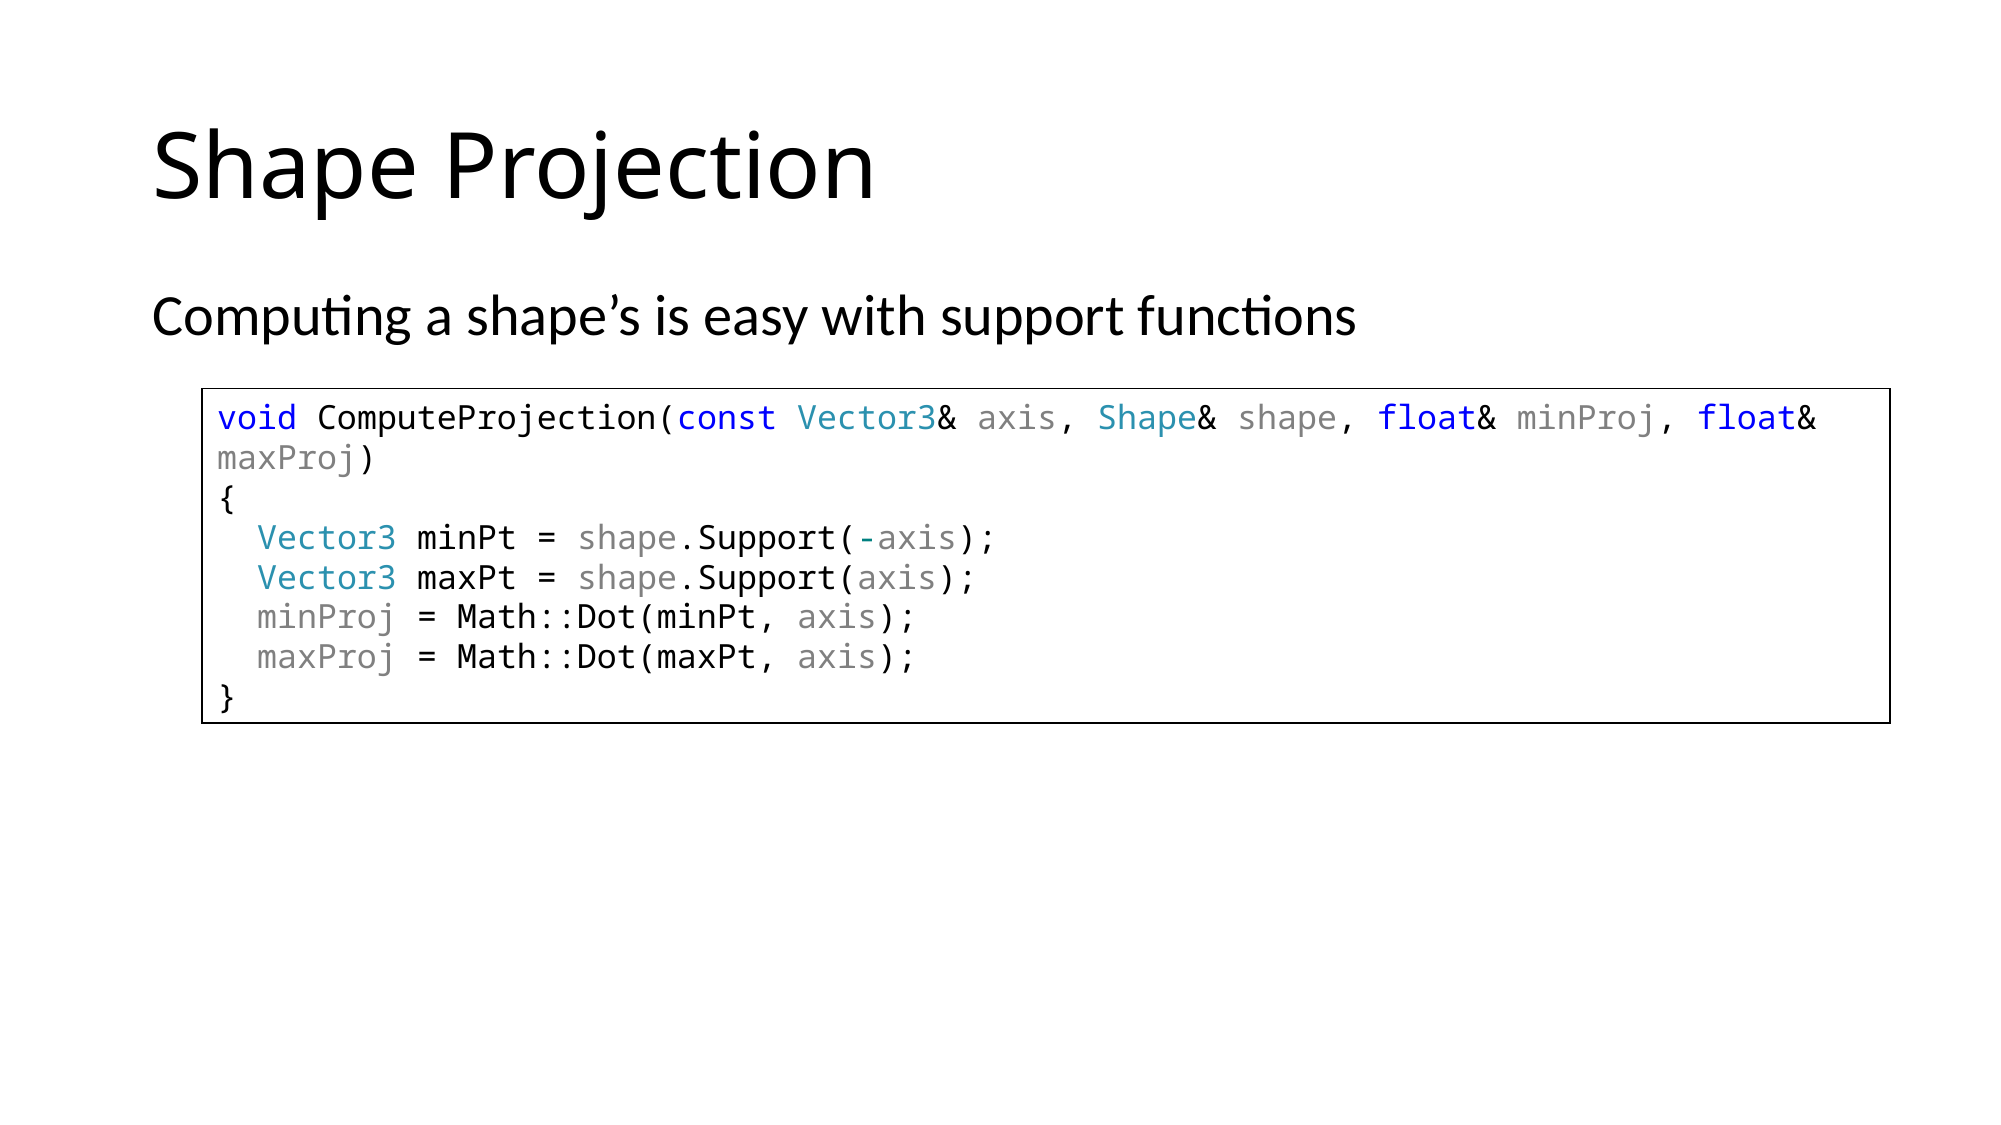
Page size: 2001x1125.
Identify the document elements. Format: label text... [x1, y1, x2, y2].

title Shape Projection [137, 59, 1863, 277]
text_box void ComputeProjection(const Vector3& axis, Shape& shape, float& minProj, float& maxProj) { Vector3 minPt = shape.Support(-axis); Vector3 maxPt = shape.Support(axis); minProj = Math::Dot(minPt, axis); maxProj = Math::Dot(maxPt, axis); } [202, 388, 1890, 723]
list Computing a shape’s is easy with support functions [137, 277, 1863, 934]
